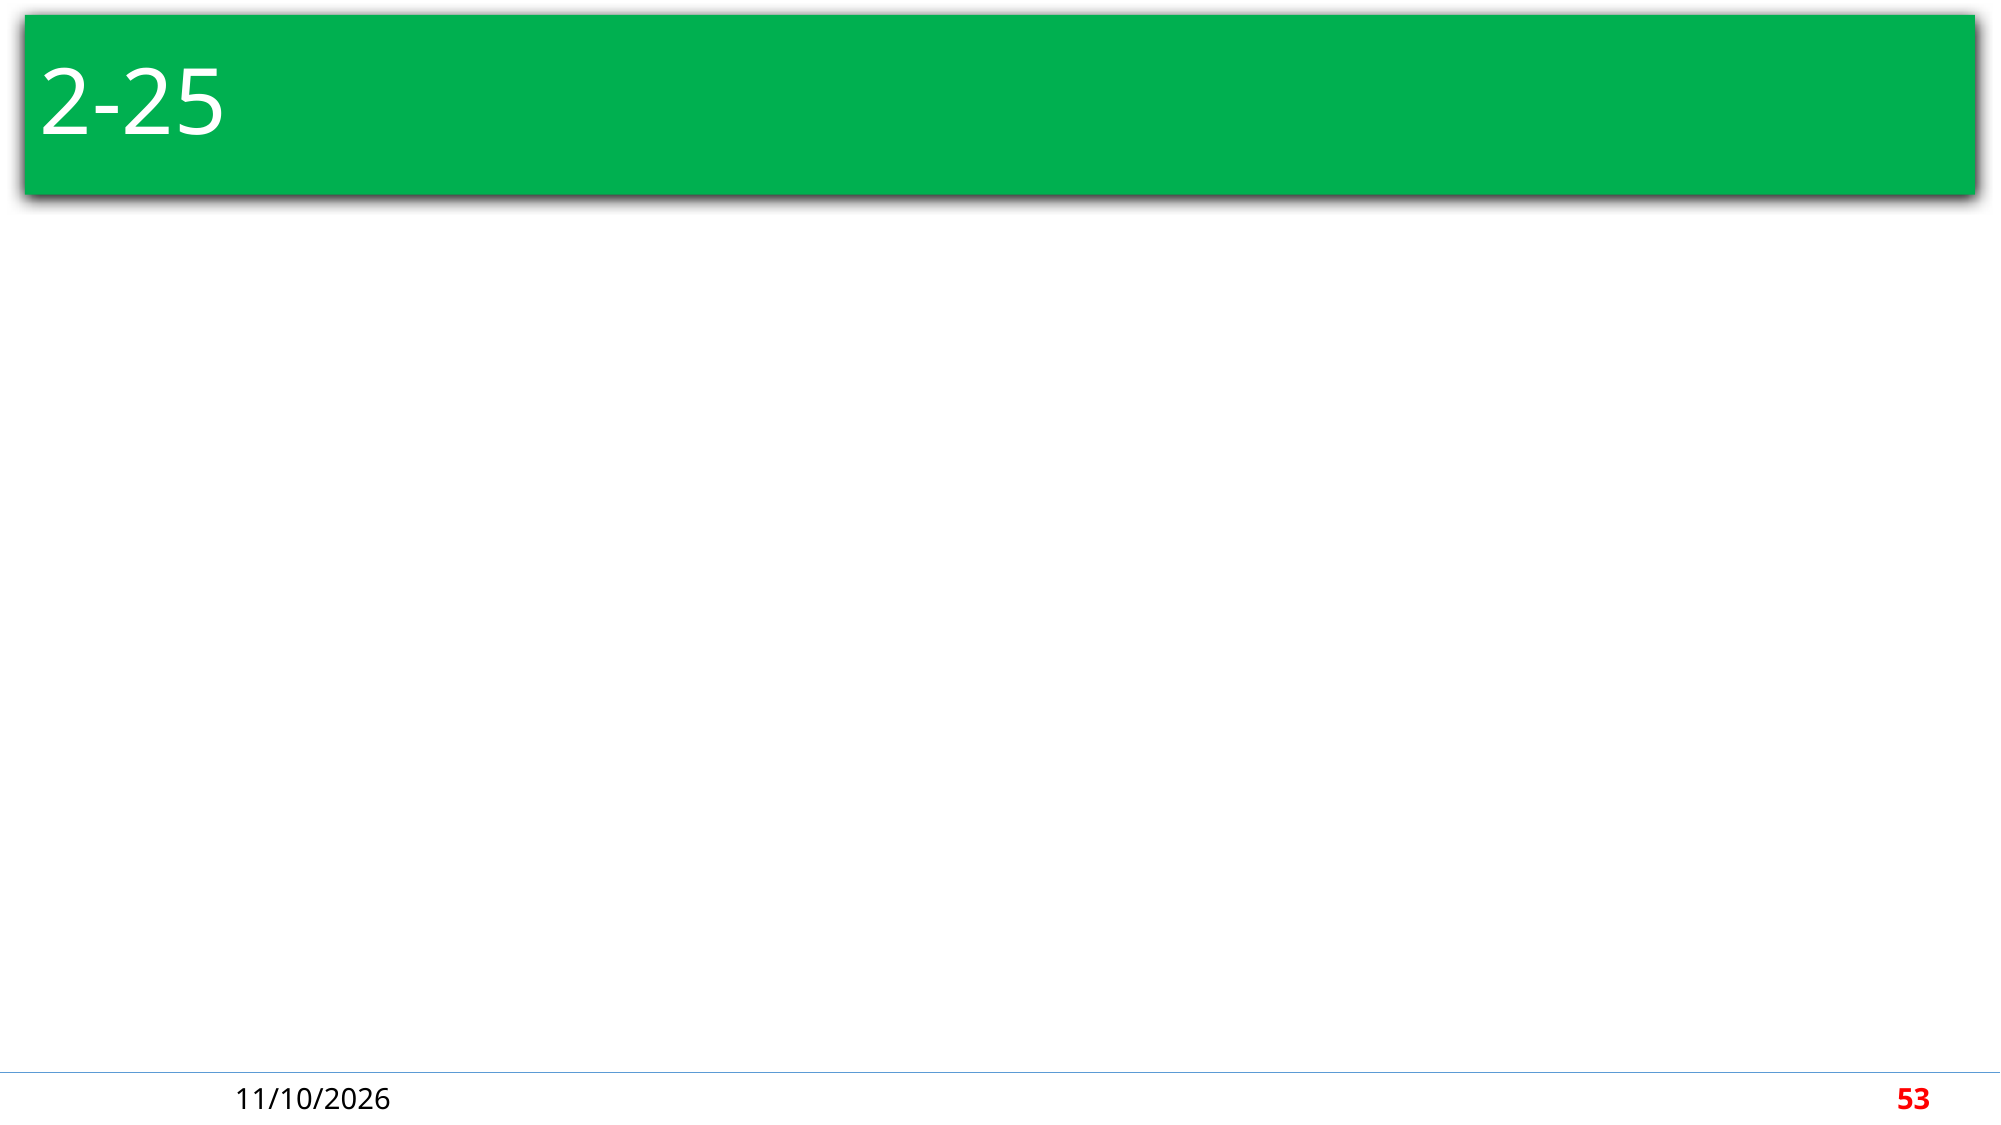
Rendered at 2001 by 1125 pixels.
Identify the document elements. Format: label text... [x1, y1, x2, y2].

slide_number 53 [1495, 1072, 1946, 1115]
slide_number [220, 1072, 671, 1115]
title 2-25 [24, 14, 1975, 195]
